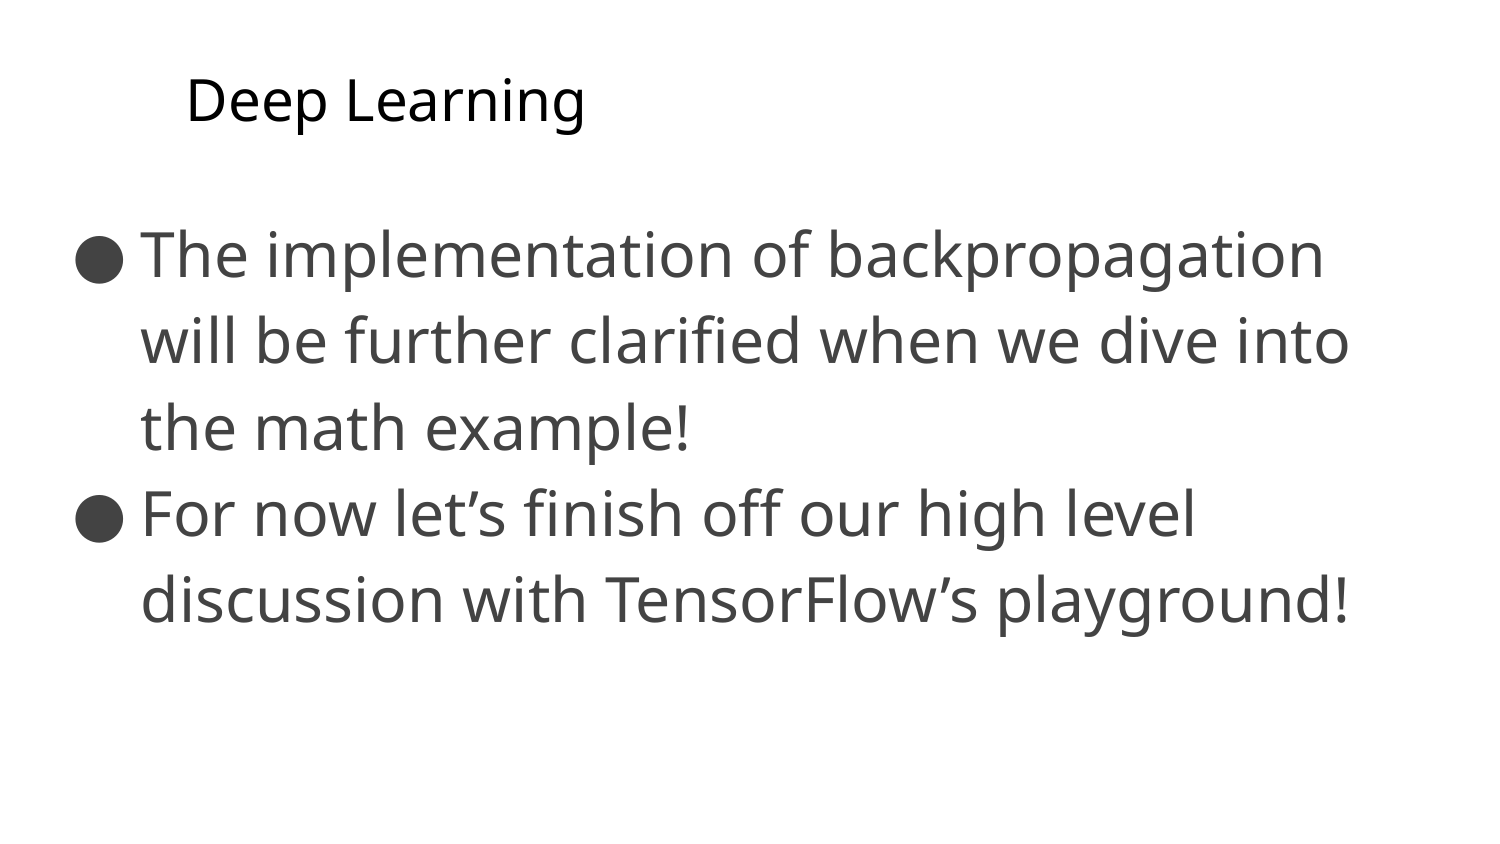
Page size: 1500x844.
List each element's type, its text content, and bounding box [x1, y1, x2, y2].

text_box The implementation of backpropagation will be further clarified when we dive into the math example! For now let’s finish off our high level discussion with TensorFlow’s playground! [51, 189, 1449, 750]
text_box Deep Learning [171, 48, 1449, 143]
